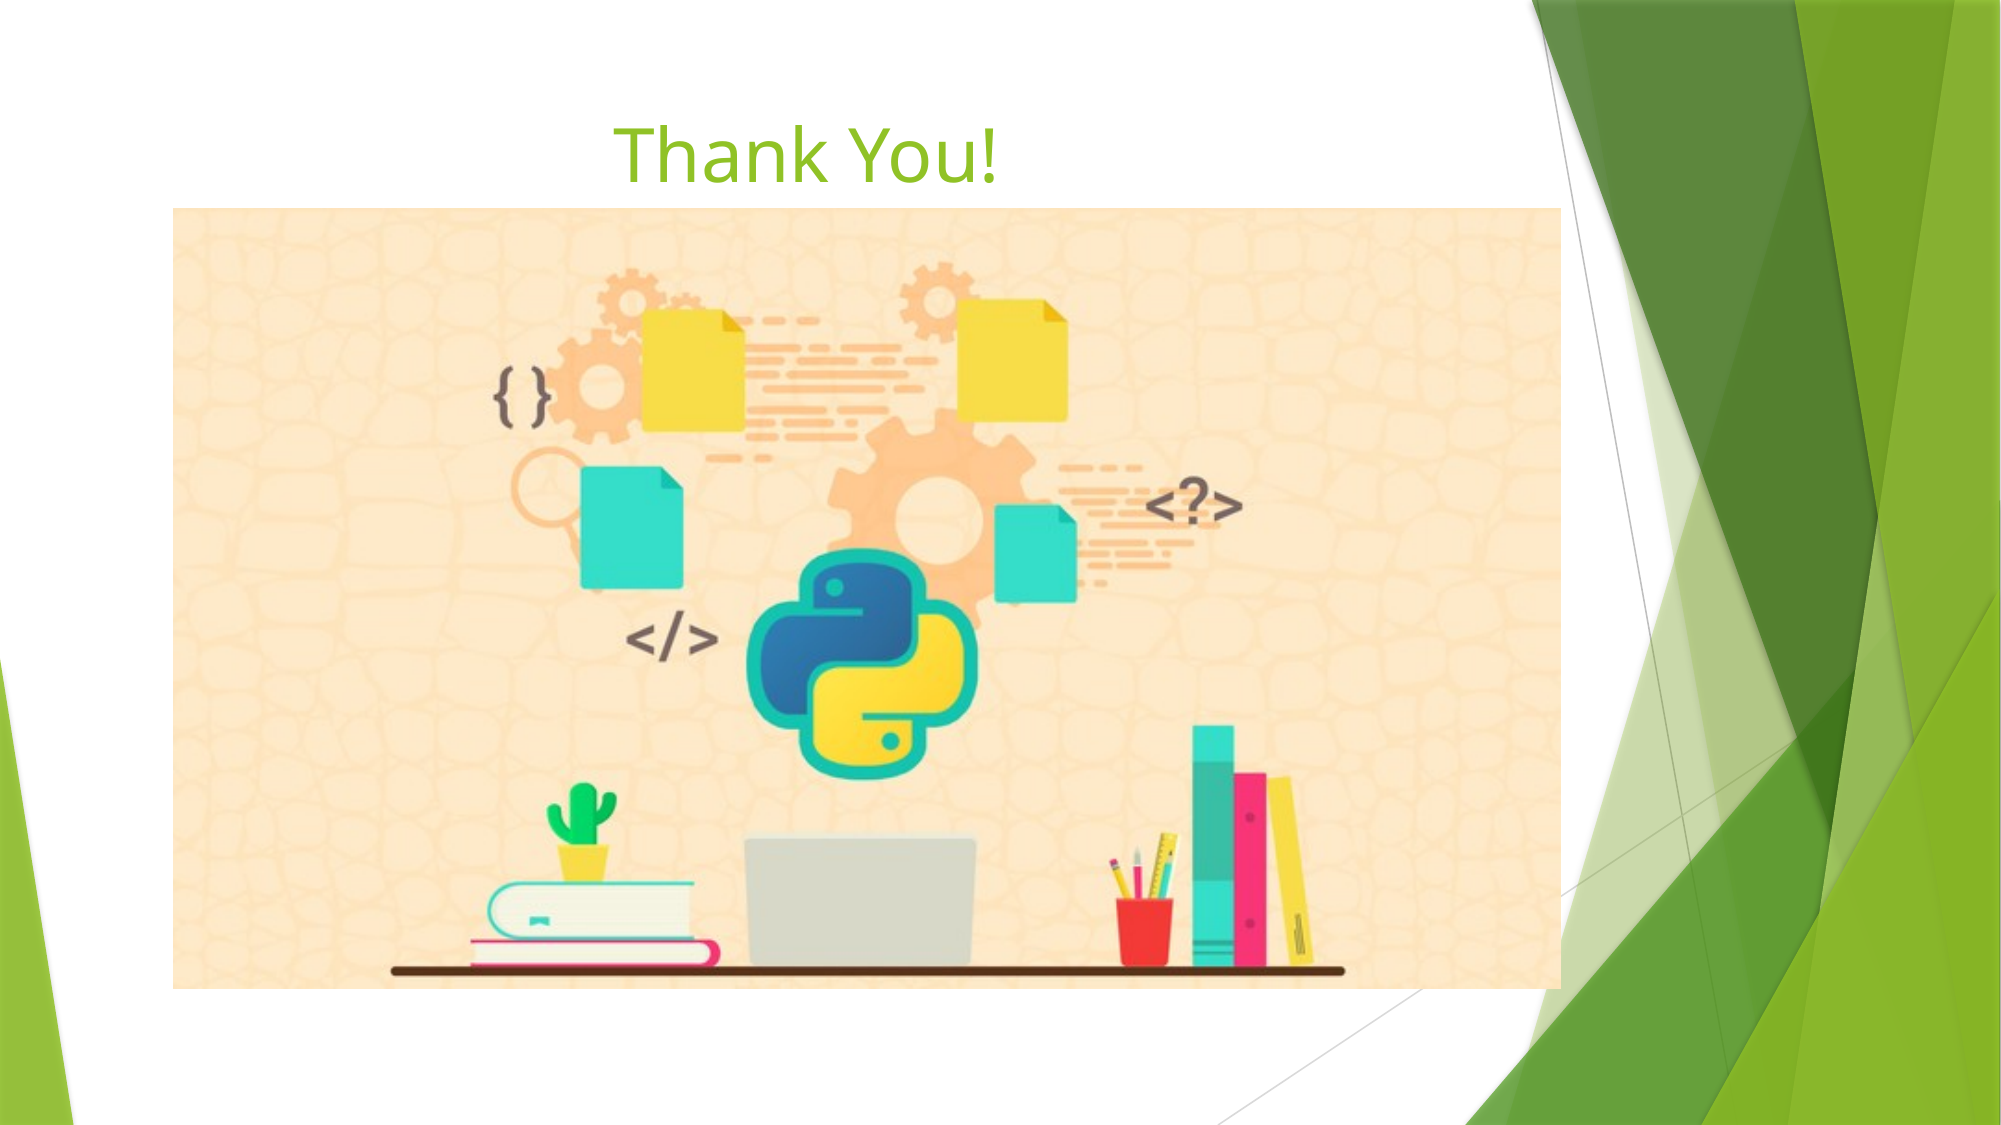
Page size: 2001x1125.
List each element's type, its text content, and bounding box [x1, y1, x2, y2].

picture [173, 207, 1562, 990]
title Thank You! [111, 99, 1522, 317]
